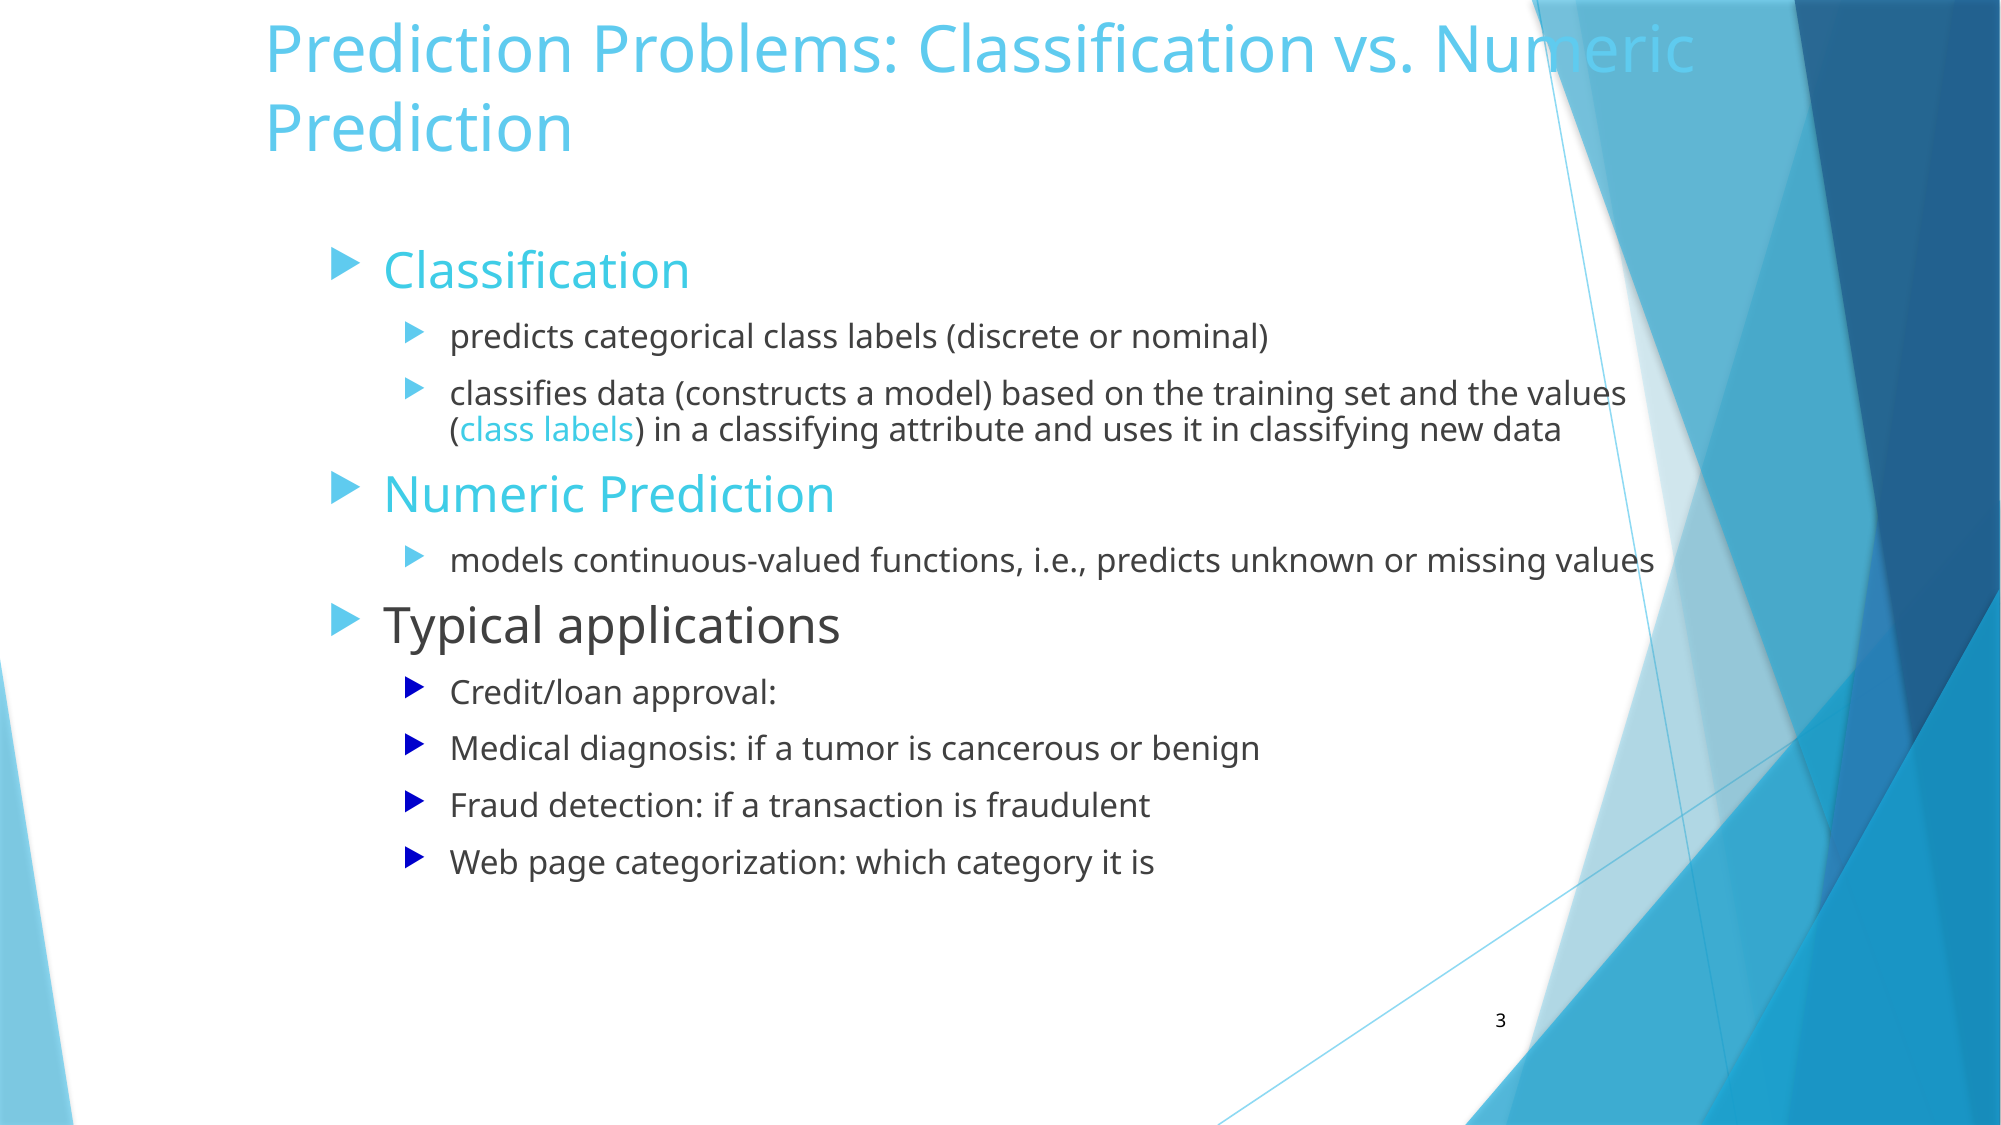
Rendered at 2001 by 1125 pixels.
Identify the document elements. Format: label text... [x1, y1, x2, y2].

title Prediction Problems: Classification vs. Numeric Prediction [249, 0, 1750, 172]
list Classification predicts categorical class labels (discrete or nominal) classifies data (constructs a model) based on the training set and the values (class labels) in a classifying attribute and uses it in classifying new data Numeric Prediction models continuous-valued functions, i.e., predicts unknown or missing values Typical applications Credit/loan approval: Medical diagnosis: if a tumor is cancerous or benign Fraud detection: if a transaction is fraudulent Web page categorization: which category it is [312, 237, 1675, 1063]
slide_number 3 [1409, 991, 1522, 1051]
